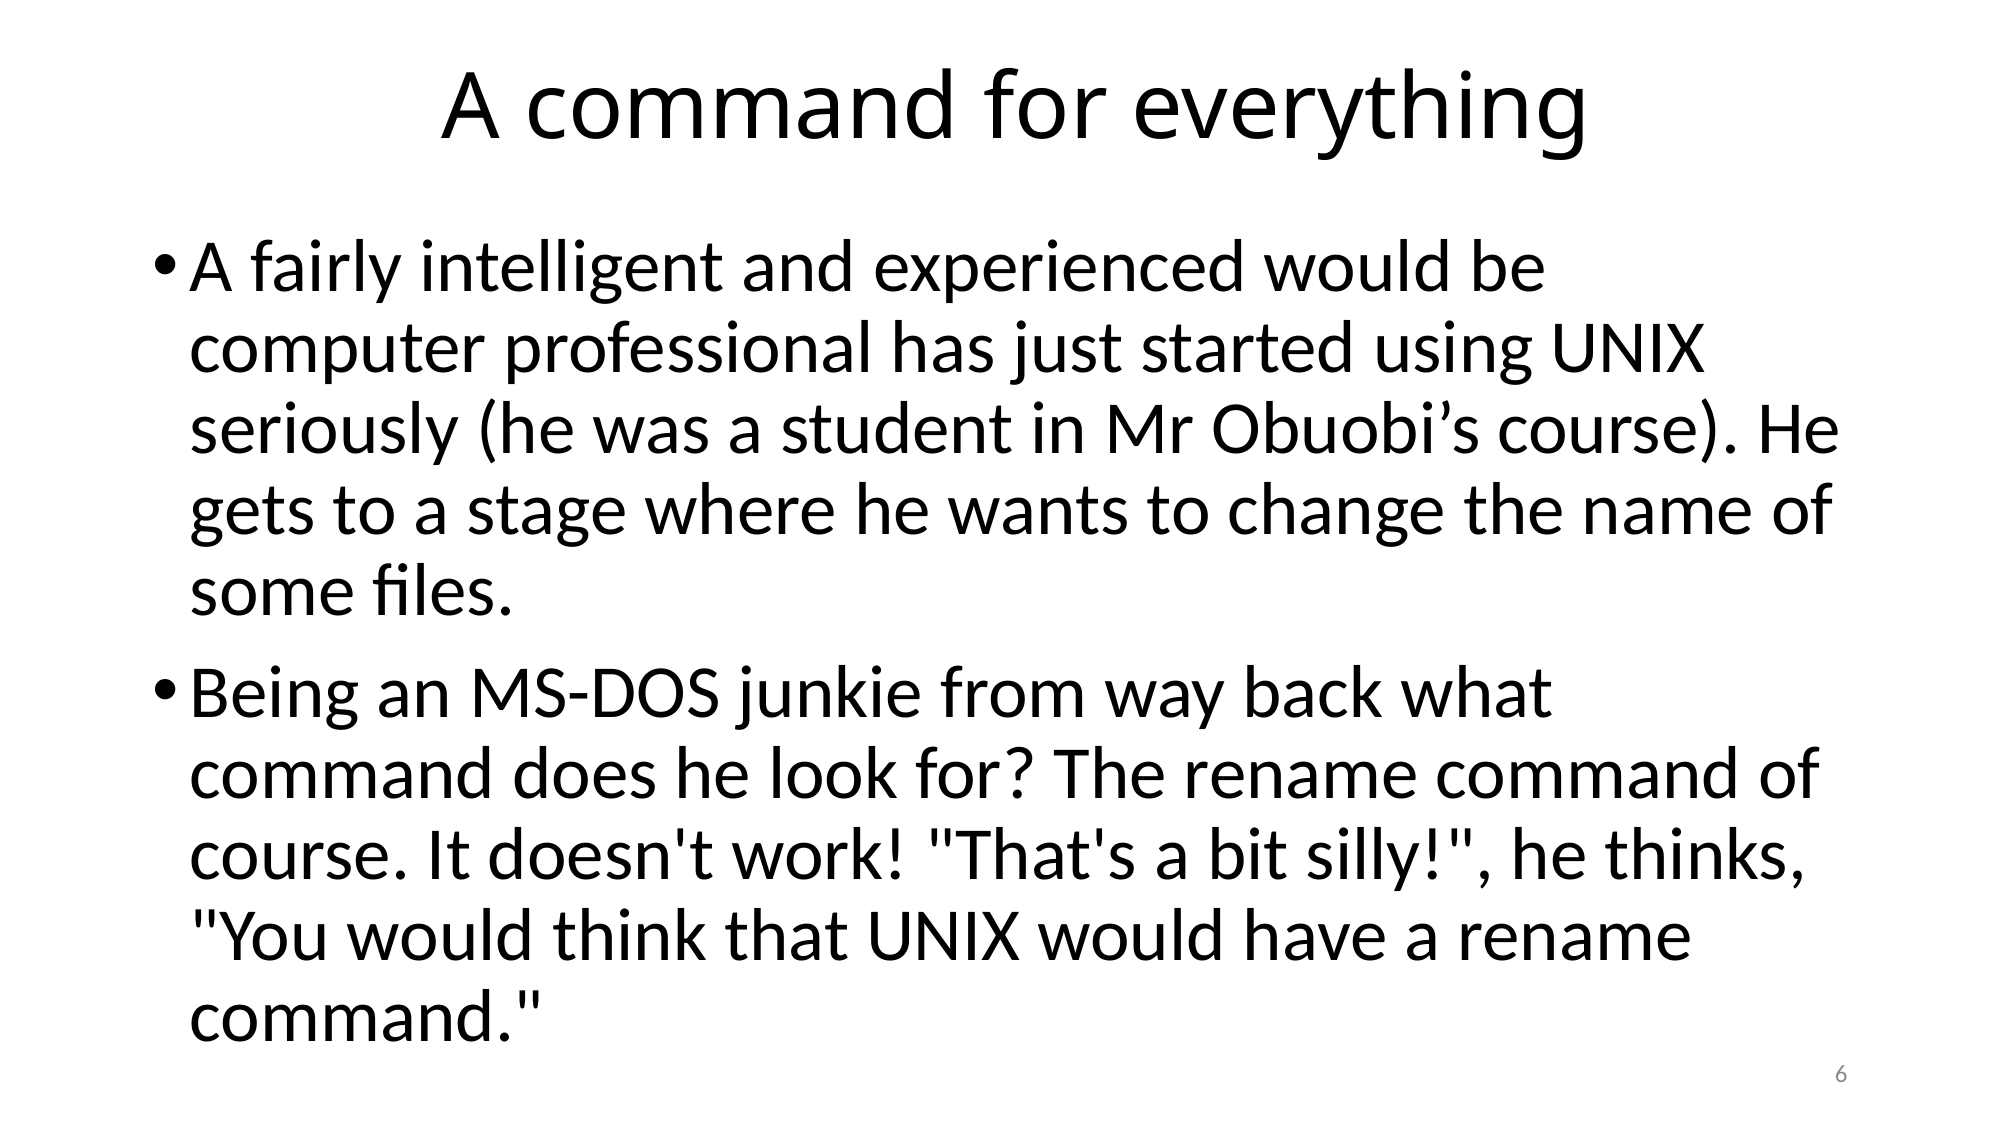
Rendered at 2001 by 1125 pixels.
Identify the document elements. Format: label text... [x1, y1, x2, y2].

list A fairly intelligent and experienced would be computer professional has just started using UNIX seriously (he was a student in Mr Obuobi’s course). He gets to a stage where he wants to change the name of some files. Being an MS-DOS junkie from way back what command does he look for? The rename command of course. It doesn't work! "That's a bit silly!", he thinks, "You would think that UNIX would have a rename command." [137, 219, 1863, 1076]
slide_number 6 [1412, 1042, 1863, 1103]
title A command for everything [154, 0, 1880, 218]
